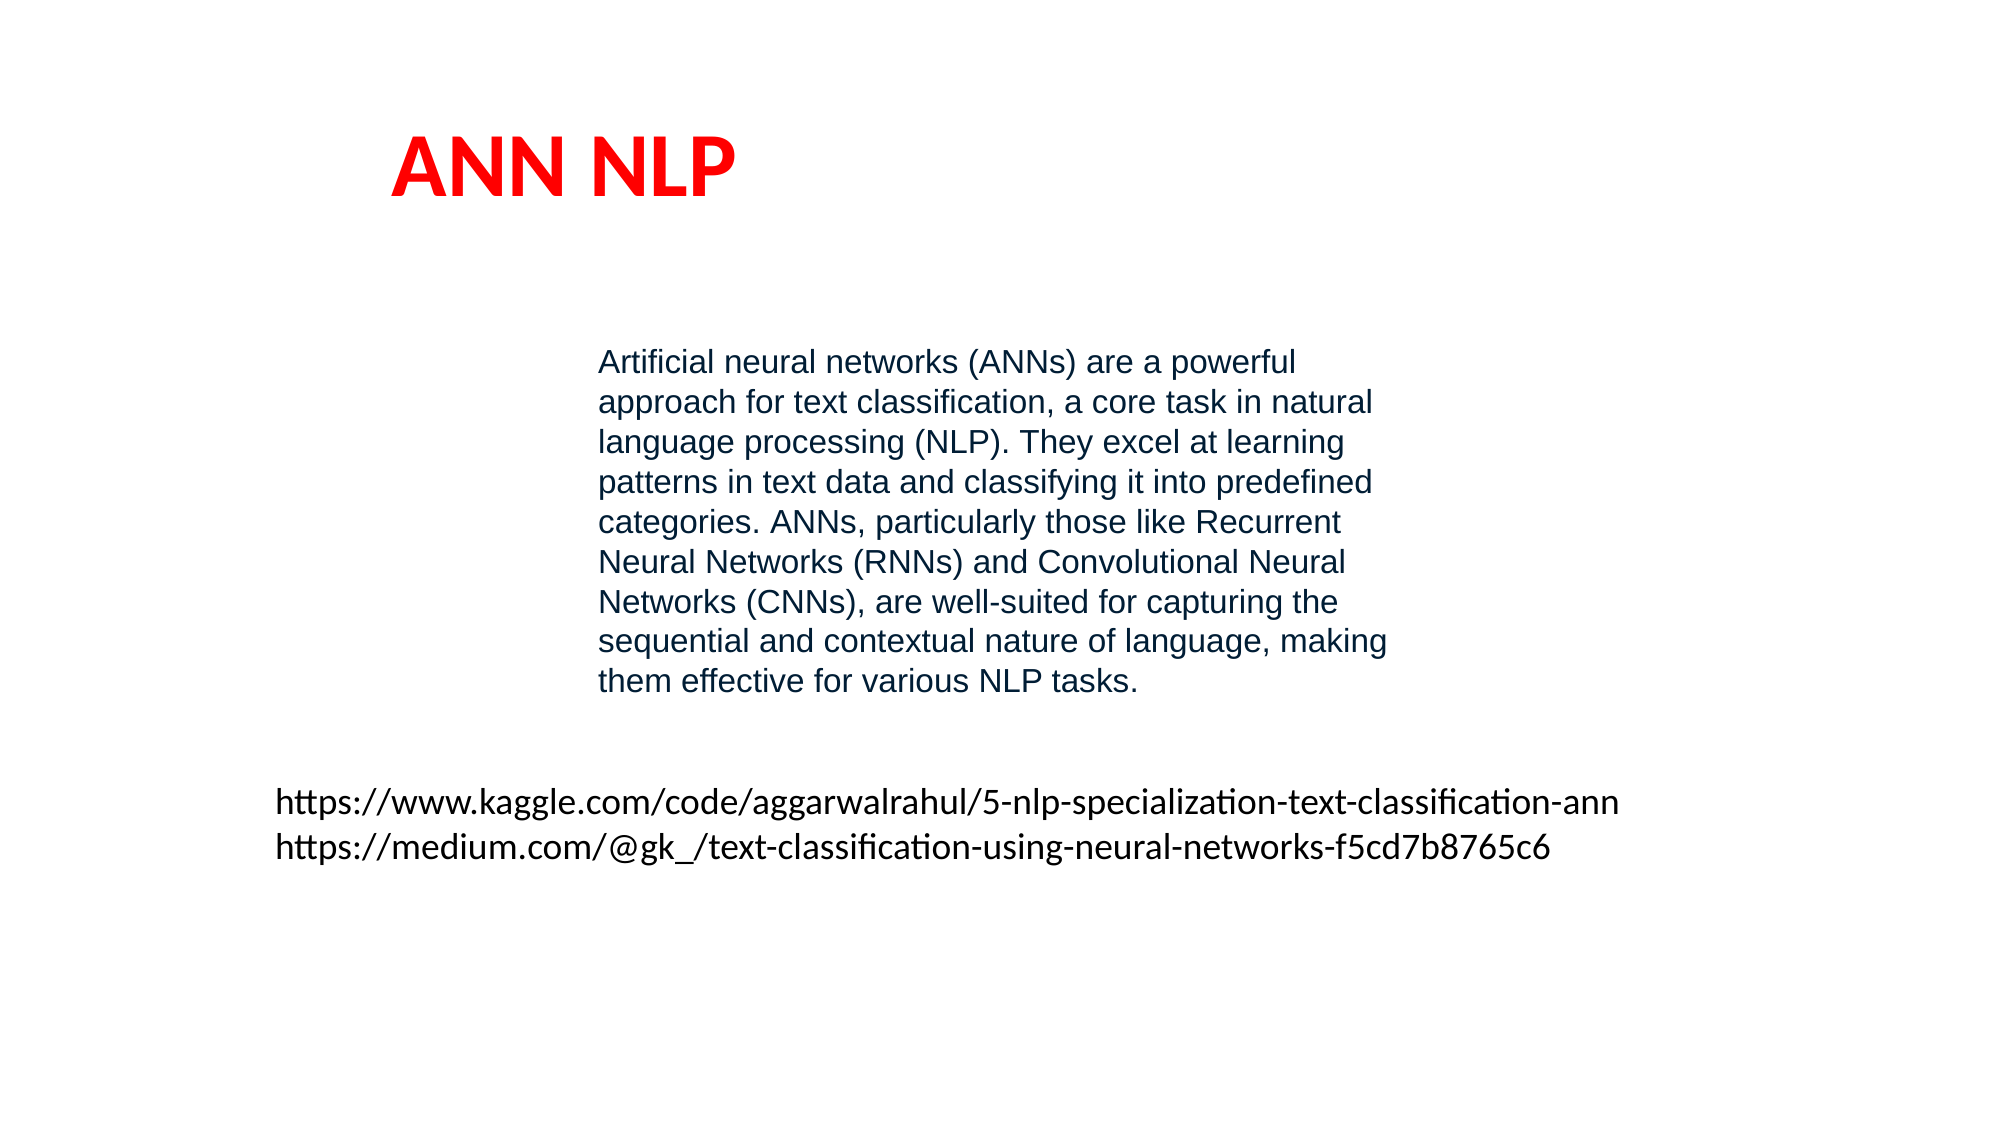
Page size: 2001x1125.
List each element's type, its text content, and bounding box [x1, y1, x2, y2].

text_box Artificial neural networks (ANNs) are a powerful approach for text classification, a core task in natural language processing (NLP). They excel at learning patterns in text data and classifying it into predefined categories. ANNs, particularly those like Recurrent Neural Networks (RNNs) and Convolutional Neural Networks (CNNs), are well-suited for capturing the sequential and contextual nature of language, making them effective for various NLP tasks. [583, 332, 1417, 707]
text_box ANN NLP [377, 97, 878, 222]
text_box https://www.kaggle.com/code/aggarwalrahul/5-nlp-specialization-text-classification-ann https://medium.com/@gk_/text-classification-using-neural-networks-f5cd7b8765c6 [260, 769, 1740, 875]
